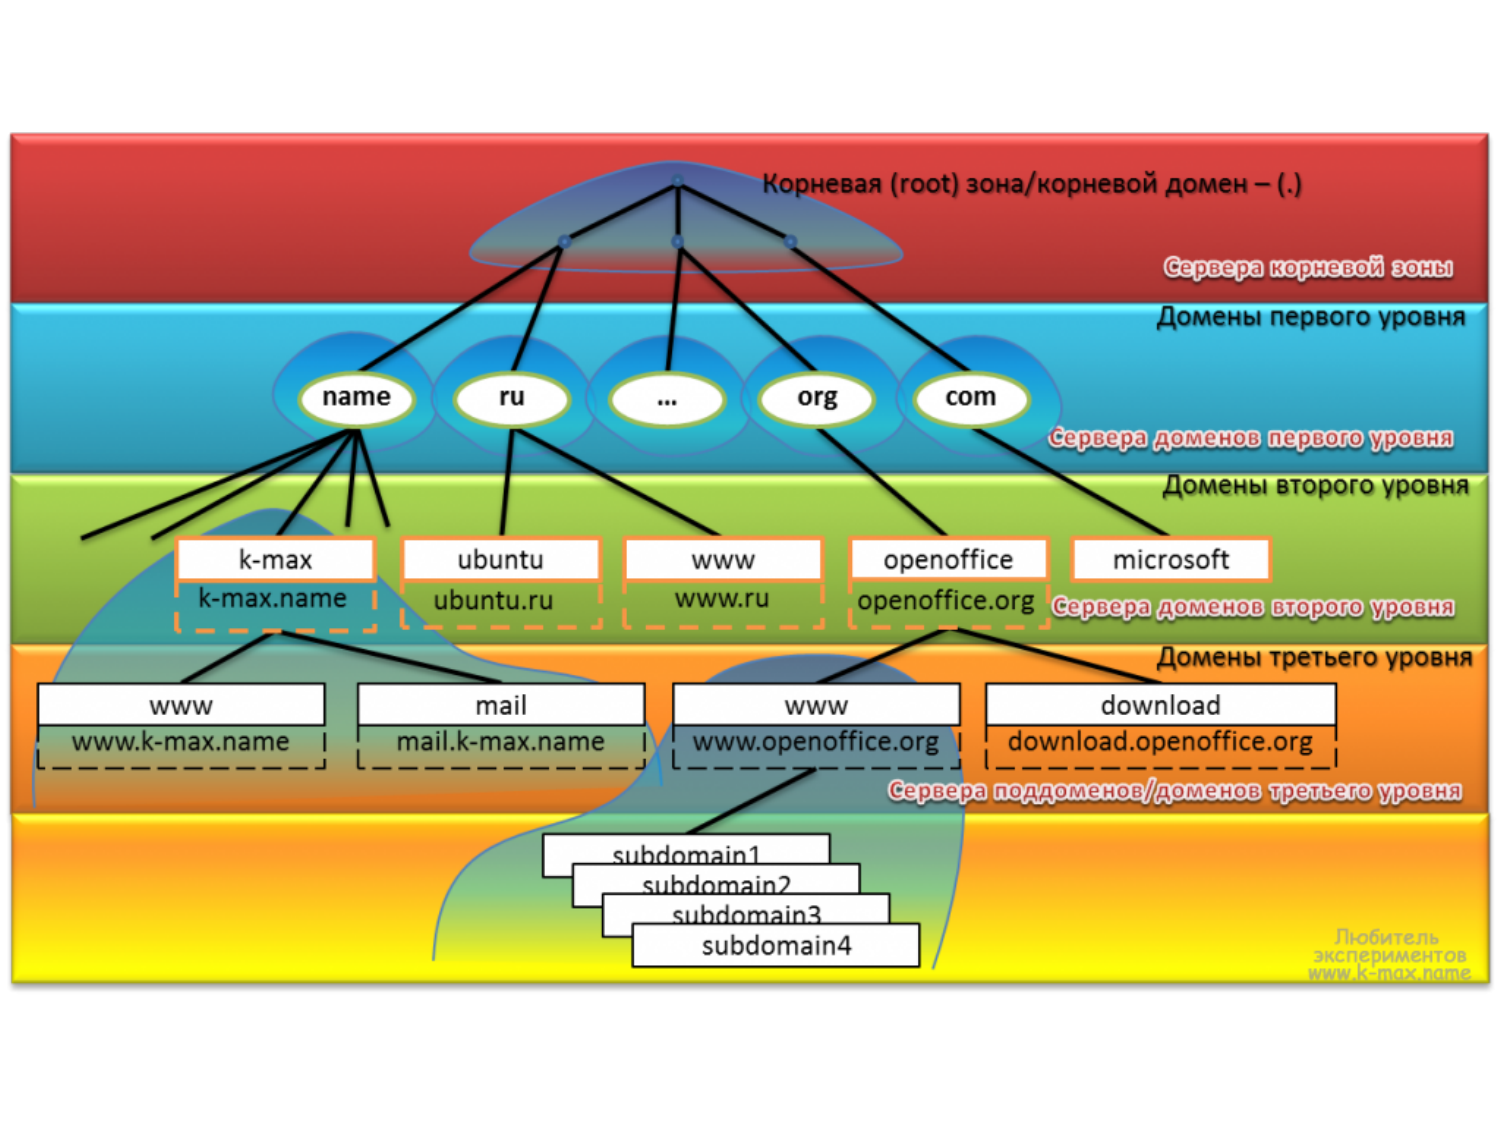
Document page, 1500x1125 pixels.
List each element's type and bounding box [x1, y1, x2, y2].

picture [0, 127, 1500, 998]
